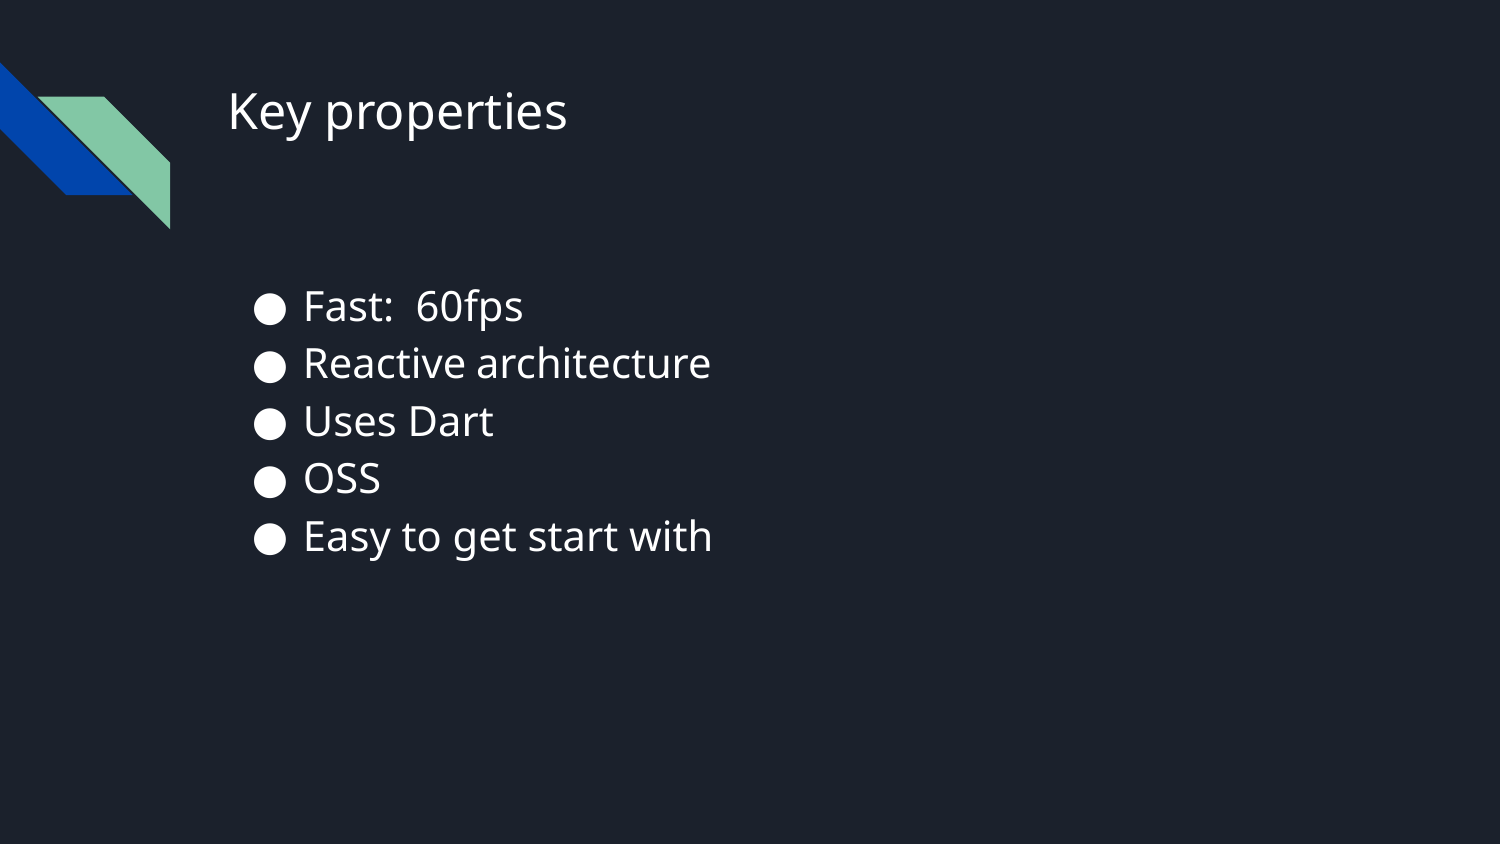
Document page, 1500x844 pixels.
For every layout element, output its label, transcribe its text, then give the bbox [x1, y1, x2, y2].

title Key properties [212, 64, 1368, 215]
list Fast: 60fps Reactive architecture Uses Dart OSS Easy to get start with [212, 257, 1368, 735]
